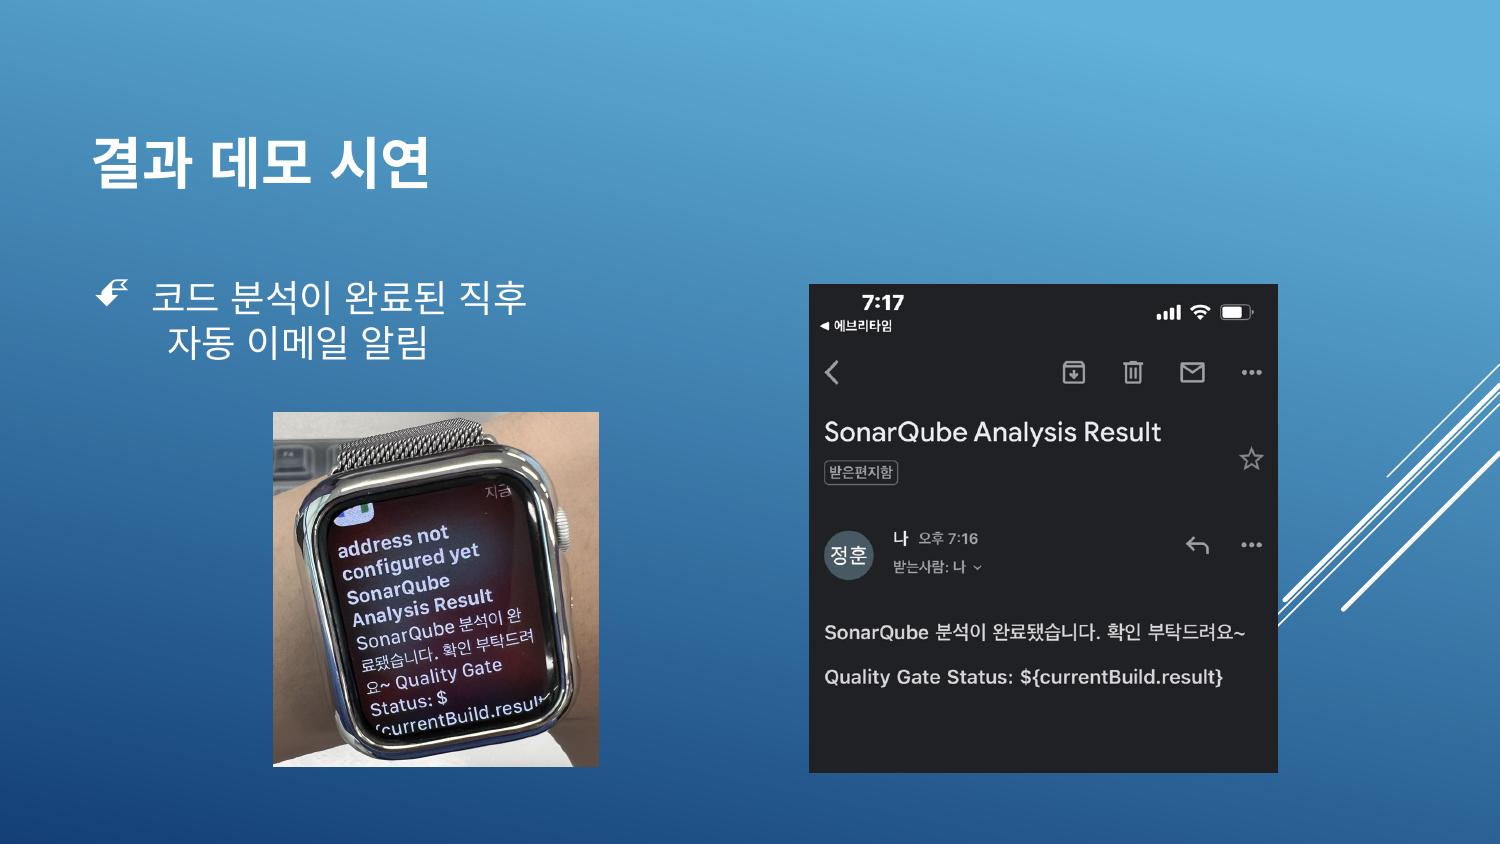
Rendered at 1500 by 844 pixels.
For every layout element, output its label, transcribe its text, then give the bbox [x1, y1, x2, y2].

picture [272, 412, 599, 767]
title 결과 데모 시연 [75, 84, 1425, 211]
list 코드 분석이 완료된 직후 자동 이메일 알림 [61, 259, 986, 566]
picture [809, 284, 1278, 773]
